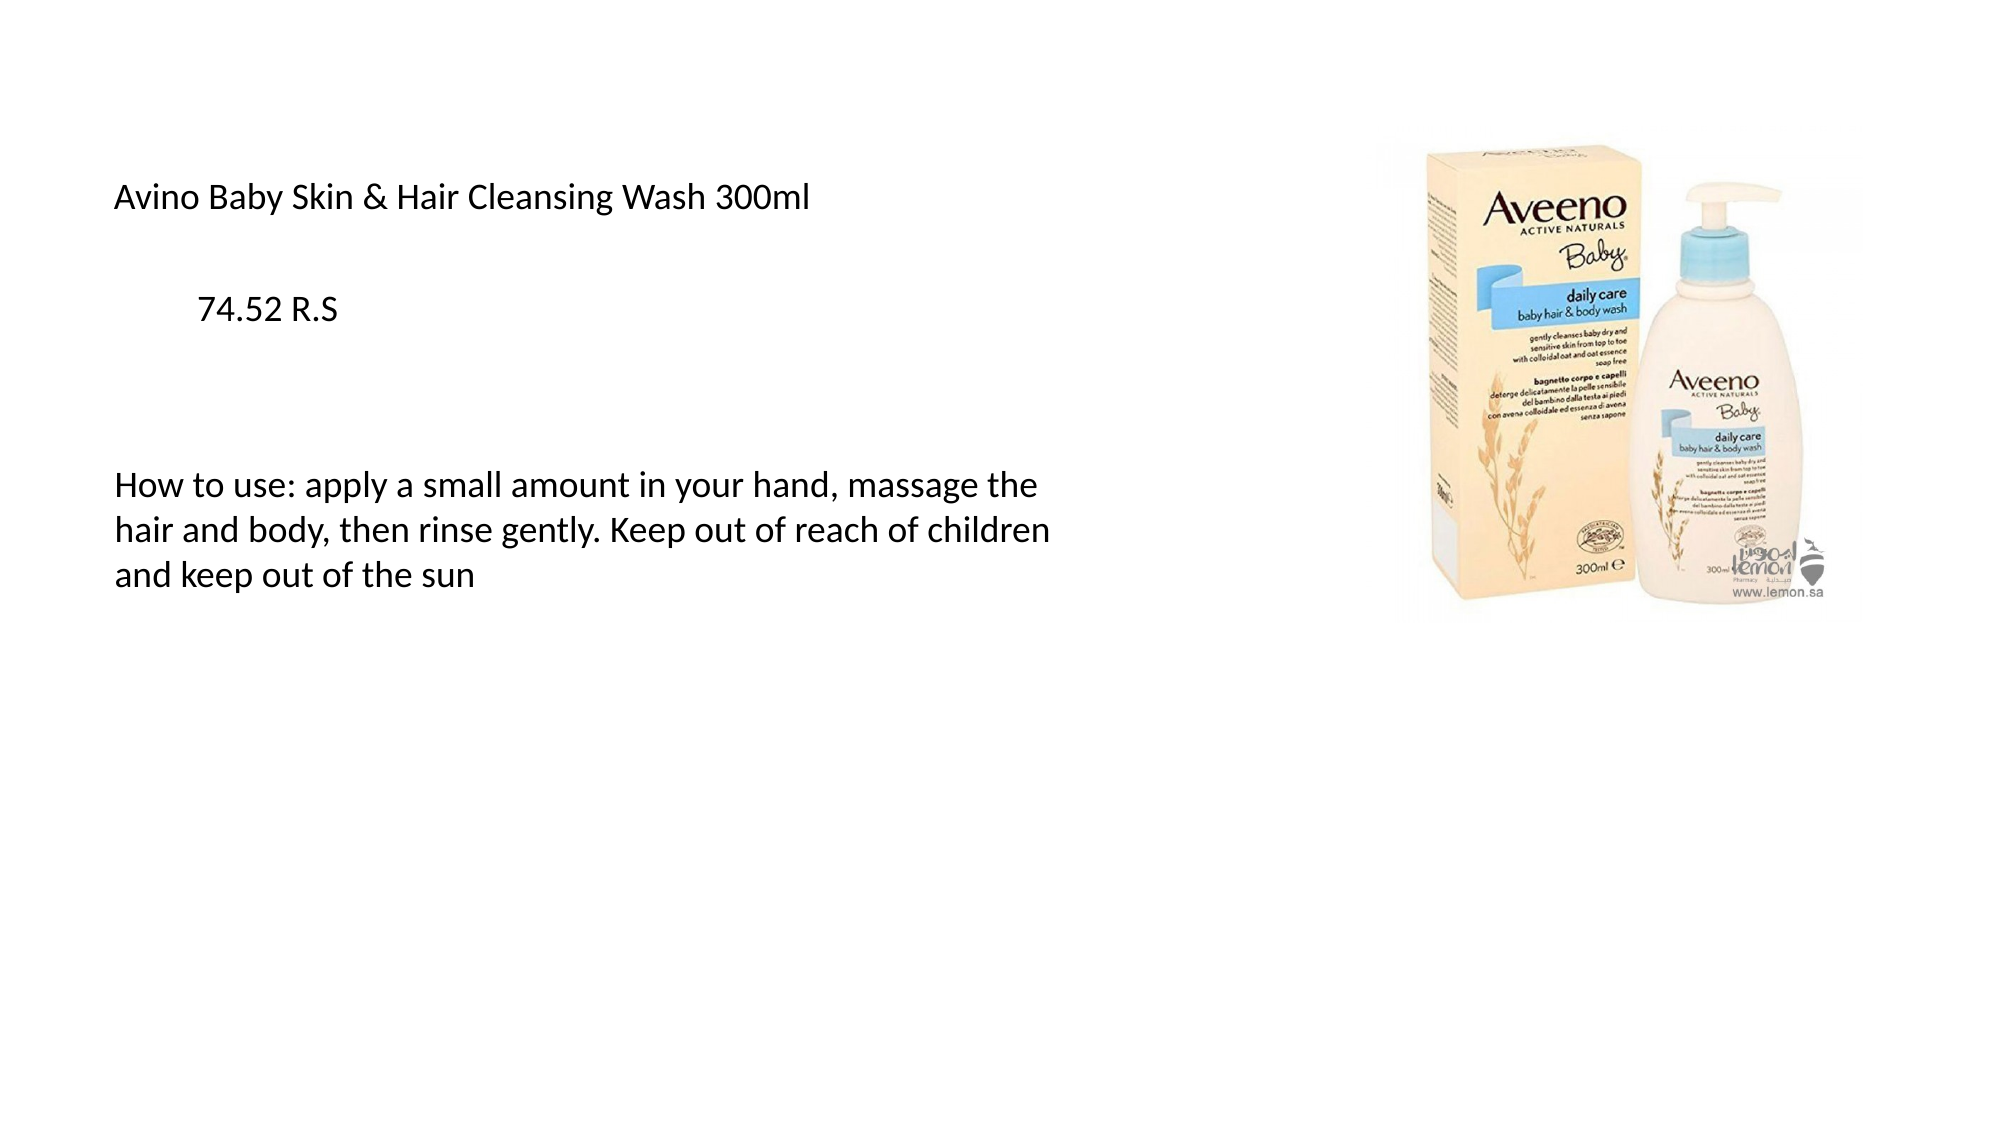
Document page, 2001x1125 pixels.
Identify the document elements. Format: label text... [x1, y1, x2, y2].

text_box How to use: apply a small amount in your hand, massage the hair and body, then rinse gently. Keep out of reach of children and keep out of the sun [99, 453, 1100, 603]
text_box 74.52 R.S [182, 276, 354, 337]
picture [1366, 126, 1863, 623]
text_box Avino Baby Skin & Hair Cleansing Wash 300ml [99, 164, 827, 225]
